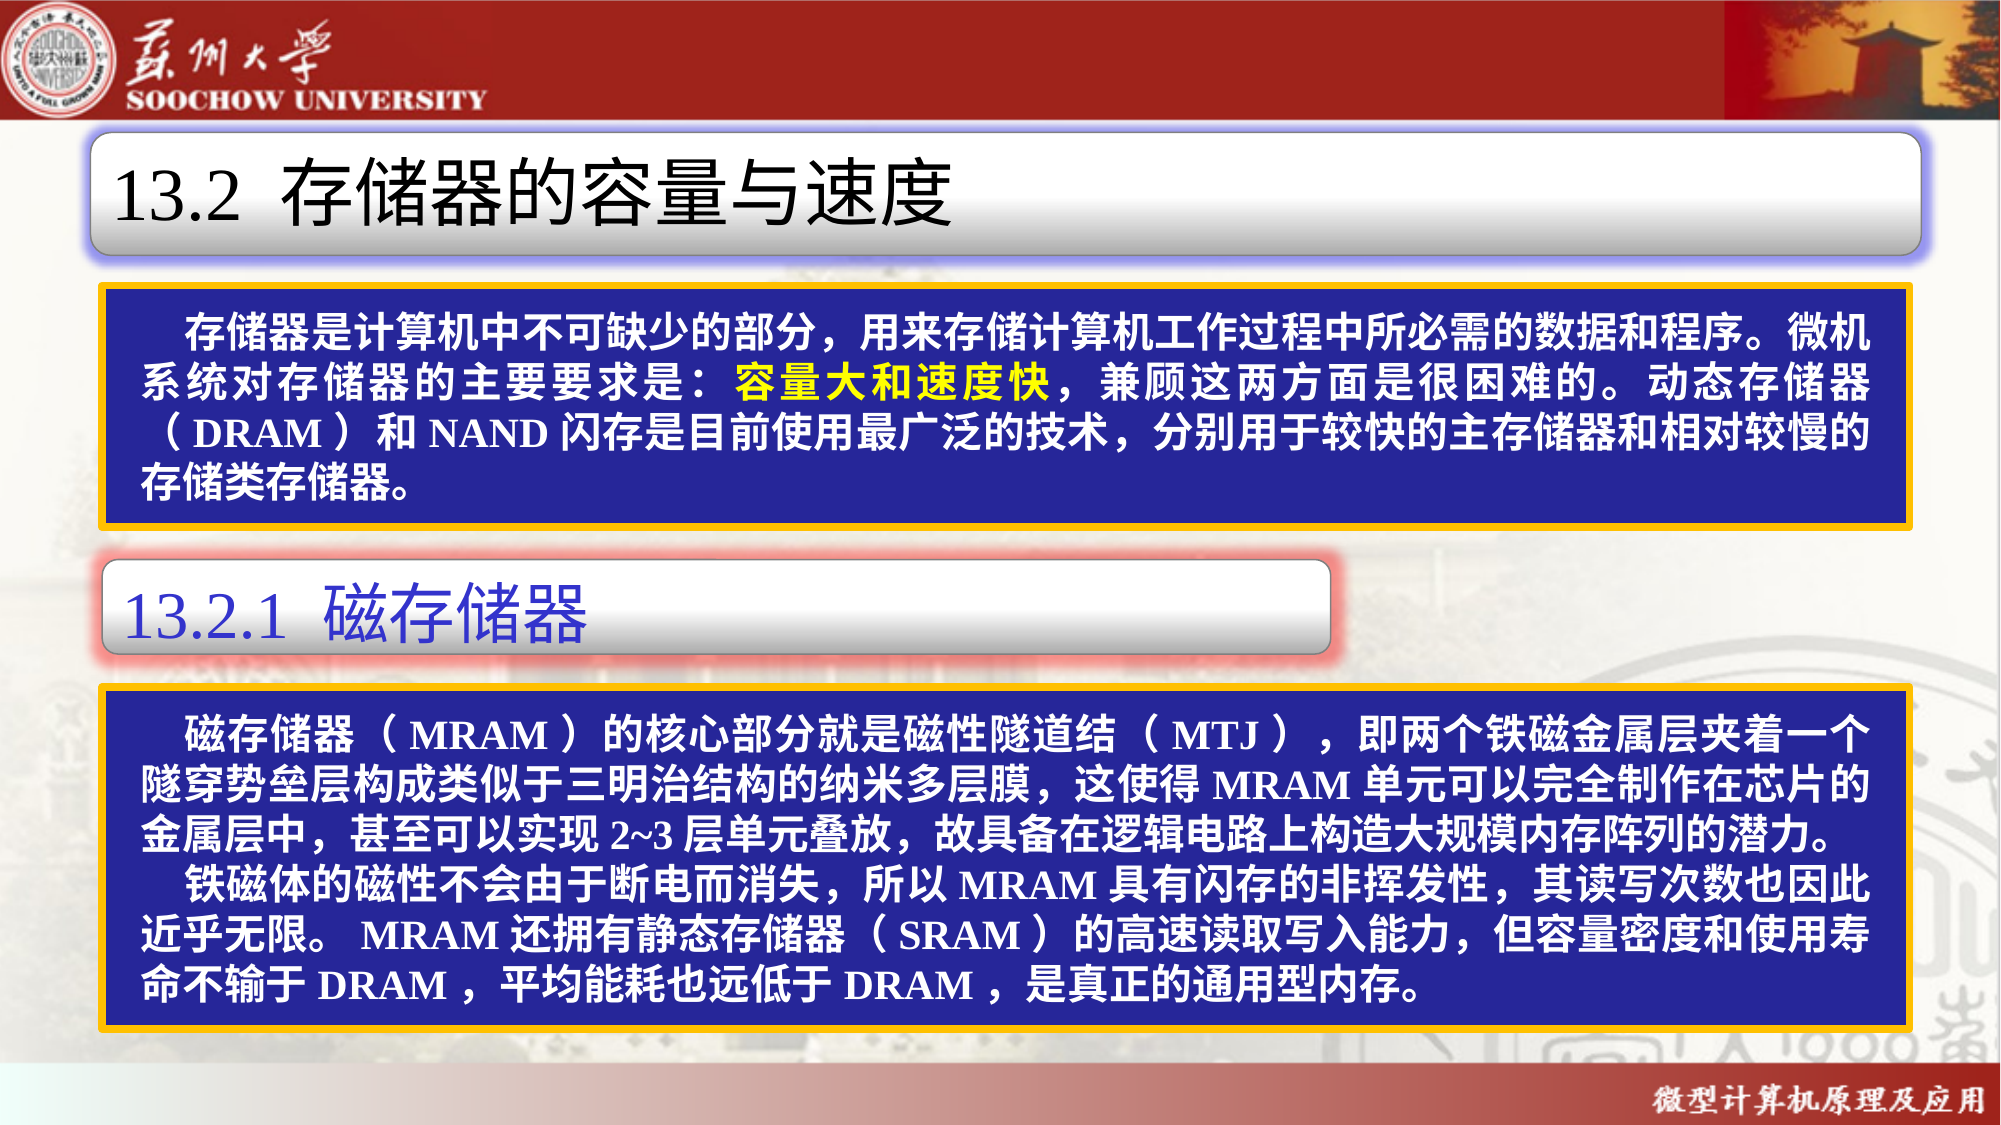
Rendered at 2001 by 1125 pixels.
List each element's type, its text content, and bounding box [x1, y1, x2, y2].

picture [0, 0, 2001, 1125]
text_box 13.2.1 磁存储器 [102, 559, 1331, 655]
text_box 13.2 存储器的容量与速度 [90, 132, 1922, 256]
text_box 磁存储器（MRAM）的核心部分就是磁性隧道结（MTJ），即两个铁磁金属层夹着一个隧穿势垒层构成类似于三明治结构的纳米多层膜，这使得MRAM单元可以完全制作在芯片的金属层中，甚至可以实现2~3层单元叠放，故具备在逻辑电路上构造大规模内存阵列的潜力。 铁磁体的磁性不会由于断电而消失，所以MRAM具有闪存的非挥发性，其读写次数也因此近乎无限。MRAM还拥有静态存储器（SRAM）的高速读取写入能力，但容量密度和使用寿命不输于DRAM，平均能耗也远低于DRAM，是真正的通用型内存。 [102, 687, 1910, 1029]
text_box 存储器是计算机中不可缺少的部分，用来存储计算机工作过程中所必需的数据和程序。微机系统对存储器的主要要求是：容量大和速度快，兼顾这两方面是很困难的。动态存储器（DRAM）和NAND闪存是目前使用最广泛的技术，分别用于较快的主存储器和相对较慢的存储类存储器。 [102, 285, 1910, 527]
